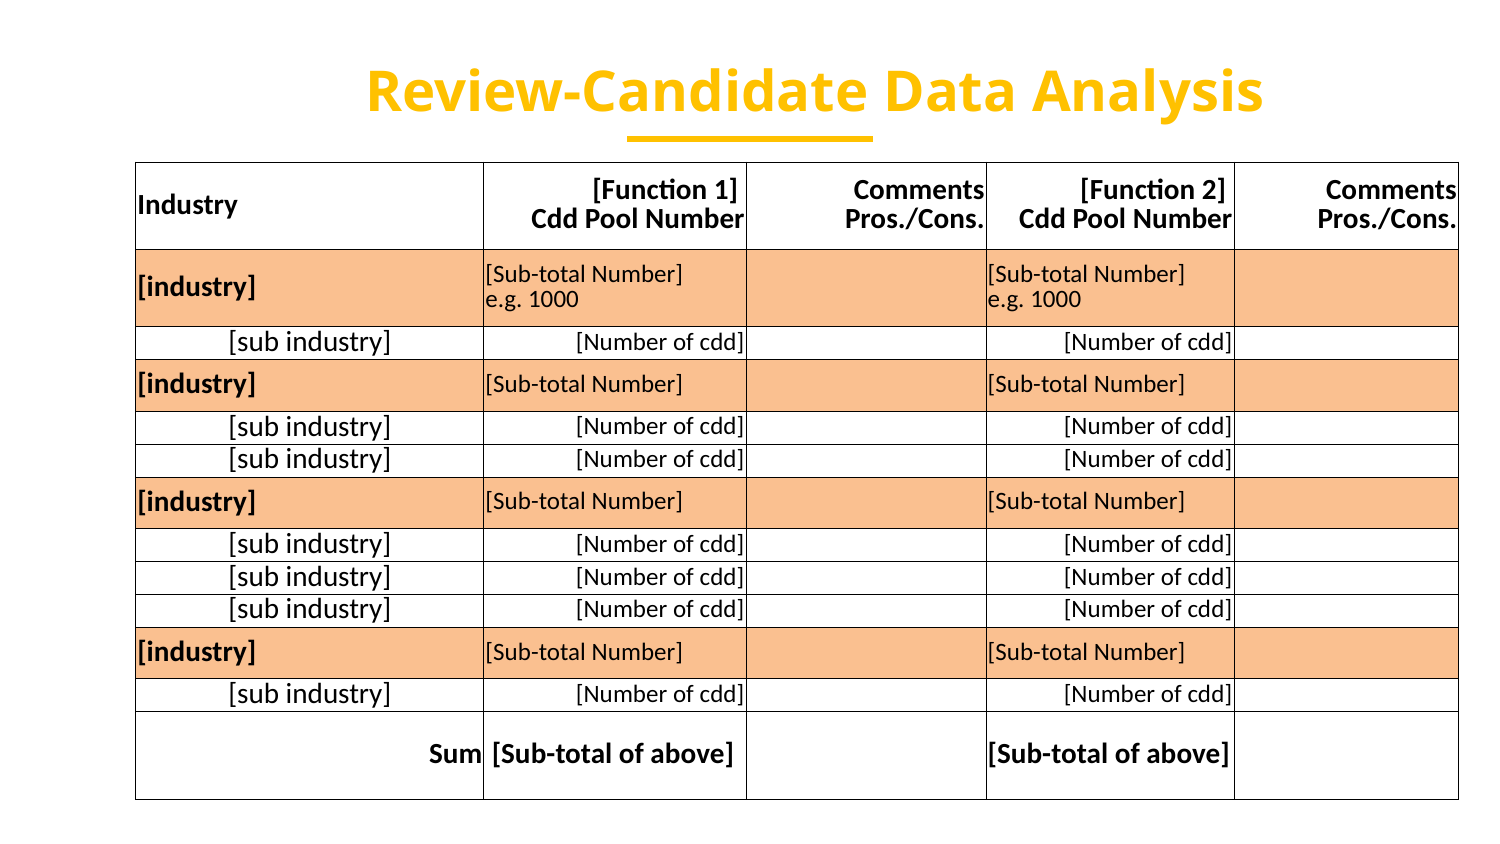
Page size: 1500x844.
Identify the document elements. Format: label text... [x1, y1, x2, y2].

table_cell [747, 327, 986, 359]
list Review-Candidate Data Analysis [336, 55, 1294, 162]
table_cell [1235, 445, 1458, 477]
table_cell [Sub-total of above] [987, 712, 1234, 799]
table_cell [industry] [136, 250, 483, 326]
table_cell [Sub-total Number] [484, 478, 746, 528]
table_cell [747, 679, 986, 711]
table_header Industry [136, 163, 483, 249]
table_cell [1235, 250, 1458, 326]
table_cell [747, 712, 986, 799]
table_cell [Sub-total Number] e.g. 1000 [484, 250, 746, 326]
table_cell [industry] [136, 628, 483, 678]
table_cell [industry] [136, 360, 483, 411]
table_cell [1235, 712, 1458, 799]
table_cell [sub industry] [136, 595, 483, 627]
table_cell [Number of cdd] [484, 445, 746, 477]
table_cell [747, 250, 986, 326]
table_cell [1235, 360, 1458, 411]
table_cell [Number of cdd] [987, 595, 1234, 627]
table_cell [Number of cdd] [987, 412, 1234, 444]
table_cell [1235, 327, 1458, 359]
table_cell [1235, 679, 1458, 711]
table_cell [industry] [136, 478, 483, 528]
table_cell [Sub-total Number] [987, 360, 1234, 411]
table_cell [1235, 412, 1458, 444]
table_cell [Number of cdd] [987, 445, 1234, 477]
table_cell [1235, 529, 1458, 561]
table_header Comments Pros./Cons. [1235, 163, 1458, 249]
table_cell [747, 445, 986, 477]
table_cell Sum [136, 712, 483, 799]
table_cell [Number of cdd] [987, 679, 1234, 711]
table_cell [747, 412, 986, 444]
table_header [Function 1] Cdd Pool Number [484, 163, 746, 249]
table_header Comments Pros./Cons. [747, 163, 986, 249]
table_cell [sub industry] [136, 529, 483, 561]
table_cell [sub industry] [136, 679, 483, 711]
table_cell [Number of cdd] [484, 529, 746, 561]
table_cell [sub industry] [136, 327, 483, 359]
table_cell [Number of cdd] [484, 562, 746, 594]
table_cell [Number of cdd] [484, 412, 746, 444]
table_cell [Sub-total Number] [987, 478, 1234, 528]
table_cell [Sub-total Number] e.g. 1000 [987, 250, 1234, 326]
table_cell [Number of cdd] [987, 327, 1234, 359]
table_cell [Number of cdd] [987, 562, 1234, 594]
table_cell [sub industry] [136, 412, 483, 444]
table_cell [Sub-total Number] [987, 628, 1234, 678]
table_cell [1235, 595, 1458, 627]
table_cell [sub industry] [136, 445, 483, 477]
table_cell [Number of cdd] [987, 529, 1234, 561]
table_cell [sub industry] [136, 562, 483, 594]
table_cell [747, 529, 986, 561]
table_cell [Number of cdd] [484, 679, 746, 711]
table_cell [Number of cdd] [484, 327, 746, 359]
table_cell [747, 478, 986, 528]
table_cell [747, 595, 986, 627]
table_cell [Sub-total of above] [484, 712, 746, 799]
table_cell [1235, 628, 1458, 678]
table_cell [Number of cdd] [484, 595, 746, 627]
table_cell [1235, 562, 1458, 594]
table_header [Function 2] Cdd Pool Number [987, 163, 1234, 249]
table_cell [747, 562, 986, 594]
table_cell [Sub-total Number] [484, 360, 746, 411]
table_cell [747, 360, 986, 411]
table_cell [Sub-total Number] [484, 628, 746, 678]
table_cell [1235, 478, 1458, 528]
table_cell [747, 628, 986, 678]
